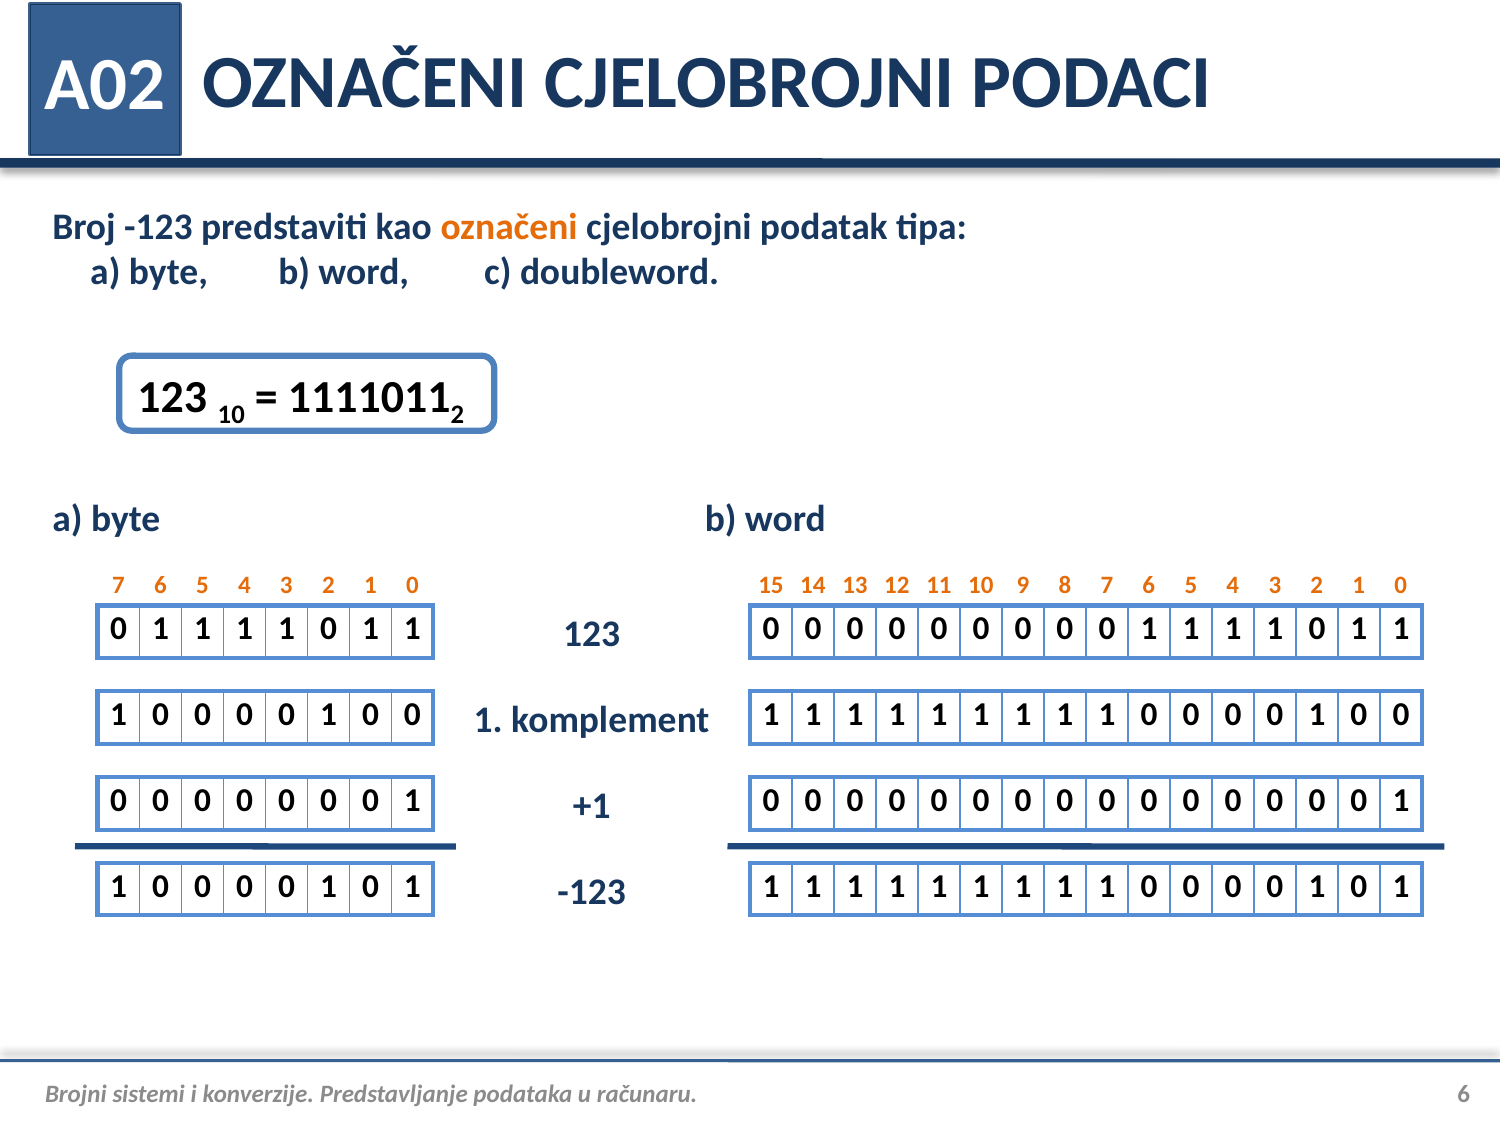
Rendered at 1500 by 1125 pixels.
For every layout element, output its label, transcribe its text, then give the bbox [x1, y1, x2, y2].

text_box -123 [455, 861, 729, 917]
table_header 15 [751, 569, 791, 603]
table_header 0 [961, 779, 1001, 828]
table_header 13 [835, 569, 875, 603]
table_header 1 [835, 865, 875, 913]
table_cell 0 [100, 608, 139, 656]
table_header 0 [182, 865, 223, 913]
table_header 1 [1339, 569, 1379, 603]
text_box 123 10 = 11110112 [117, 353, 497, 433]
table_header 9 [1003, 569, 1043, 603]
table_header 1 [1087, 865, 1127, 913]
table_cell 1 [1129, 608, 1169, 656]
table_header 0 [350, 865, 391, 913]
table_header 1 [1297, 693, 1337, 742]
table_header 0 [835, 779, 875, 828]
list A02 [30, 4, 180, 155]
table_header 14 [793, 569, 833, 603]
table_cell 0 [752, 608, 791, 656]
table_header 1 [100, 865, 139, 913]
table_header 1 [919, 865, 959, 913]
table_header 1 [308, 865, 349, 913]
table_cell 0 [835, 608, 875, 656]
footer Brojni sistemi i konverzije. Predstavljanje podataka u računaru. [30, 1065, 1395, 1119]
table_header 0 [1339, 865, 1379, 913]
table_header 0 [877, 779, 917, 828]
table_header 0 [1171, 779, 1211, 828]
table_cell 1 [224, 608, 265, 656]
table_header 4 [1213, 569, 1253, 603]
table_header 0 [182, 779, 223, 828]
table_header 1 [392, 865, 431, 913]
table_cell 0 [793, 608, 833, 656]
table_header 1 [1003, 693, 1043, 742]
table_cell 1 [392, 608, 431, 656]
table_header 1 [308, 693, 349, 742]
table_header 1 [1381, 779, 1420, 828]
table_header 0 [182, 693, 223, 742]
table_header 1 [1003, 865, 1043, 913]
table_header 7 [98, 569, 139, 603]
table_header 1 [1381, 865, 1420, 913]
table_header 0 [266, 779, 307, 828]
table_header 0 [1129, 693, 1169, 742]
table_header 0 [1255, 865, 1295, 913]
table_cell 0 [1297, 608, 1337, 656]
table_cell 1 [182, 608, 223, 656]
slide_number 6 [1395, 1065, 1470, 1119]
table_cell 1 [1339, 608, 1379, 656]
table_header 0 [140, 693, 181, 742]
table_cell 0 [1045, 608, 1085, 656]
table_header 1 [877, 693, 917, 742]
table_cell 0 [1087, 608, 1127, 656]
table_header 0 [793, 779, 833, 828]
table_header 0 [1381, 569, 1421, 603]
table_header 0 [1171, 693, 1211, 742]
table_header 0 [140, 865, 181, 913]
table_header 1 [961, 693, 1001, 742]
text_box Broj -123 predstaviti kao označeni cjelobrojni podatak tipa: a) byte, b) word, c) doubleword. [35, 192, 1452, 301]
title OZNAČENI CJELOBROJNI PODACI [187, 2, 1470, 153]
table_header 7 [1087, 569, 1127, 603]
table_header 0 [350, 779, 391, 828]
table_cell 0 [308, 608, 349, 656]
table_header 4 [224, 569, 265, 603]
table_header 0 [1213, 693, 1253, 742]
table_header 2 [1297, 569, 1337, 603]
table_header 0 [1255, 779, 1295, 828]
table_header 3 [1255, 569, 1295, 603]
table_cell 1 [1255, 608, 1295, 656]
table_cell 1 [1213, 608, 1253, 656]
table_header 0 [1255, 693, 1295, 742]
table_header 0 [266, 693, 307, 742]
table_header 0 [100, 779, 139, 828]
table_header 10 [961, 569, 1001, 603]
table_header 11 [919, 569, 959, 603]
table_header 0 [1297, 779, 1337, 828]
table_header 1 [350, 569, 391, 603]
table_header 0 [224, 779, 265, 828]
table_header 1 [1045, 865, 1085, 913]
text_box +1 [455, 775, 729, 832]
table_cell 0 [877, 608, 917, 656]
table_header 1 [1297, 865, 1337, 913]
table_header 0 [350, 693, 391, 742]
table_header 1 [752, 865, 791, 913]
table_header 0 [308, 779, 349, 828]
table_header 12 [877, 569, 917, 603]
table_cell 1 [1171, 608, 1211, 656]
table_header 0 [1087, 779, 1127, 828]
table_header 0 [1339, 779, 1379, 828]
table_header 0 [1213, 865, 1253, 913]
table_header 6 [1129, 569, 1169, 603]
table_header 0 [1213, 779, 1253, 828]
text_box 1. komplement [455, 689, 729, 746]
table_cell 1 [140, 608, 181, 656]
table_header 1 [392, 779, 431, 828]
table_header 8 [1045, 569, 1085, 603]
table_header 5 [182, 569, 223, 603]
table_header 6 [140, 569, 181, 603]
table_cell 1 [350, 608, 391, 656]
table_cell 1 [266, 608, 307, 656]
table_header 0 [1045, 779, 1085, 828]
table_header 1 [793, 693, 833, 742]
table_header 1 [793, 865, 833, 913]
table_header 0 [1129, 779, 1169, 828]
text_box b) word [688, 484, 872, 548]
table_header 0 [1129, 865, 1169, 913]
text_box a) byte [35, 484, 189, 548]
text_box 123 [455, 603, 729, 660]
table_header 5 [1171, 569, 1211, 603]
table_header 0 [392, 569, 433, 603]
table_header 0 [224, 865, 265, 913]
table_cell 0 [919, 608, 959, 656]
table_header 0 [1381, 693, 1420, 742]
table_header 0 [266, 865, 307, 913]
table_header 1 [100, 693, 139, 742]
table_header 1 [1087, 693, 1127, 742]
table_header 0 [1339, 693, 1379, 742]
table_cell 1 [1381, 608, 1420, 656]
table_header 1 [835, 693, 875, 742]
table_header 1 [877, 865, 917, 913]
table_header 2 [308, 569, 349, 603]
table_header 1 [919, 693, 959, 742]
table_cell 0 [961, 608, 1001, 656]
table_header 1 [961, 865, 1001, 913]
table_header 1 [1045, 693, 1085, 742]
table_header 0 [1003, 779, 1043, 828]
table_header 0 [752, 779, 791, 828]
table_cell 0 [1003, 608, 1043, 656]
table_header 0 [919, 779, 959, 828]
table_header 3 [266, 569, 307, 603]
table_header 0 [140, 779, 181, 828]
table_header 0 [392, 693, 431, 742]
table_header 0 [1171, 865, 1211, 913]
table_header 0 [224, 693, 265, 742]
table_header 1 [752, 693, 791, 742]
